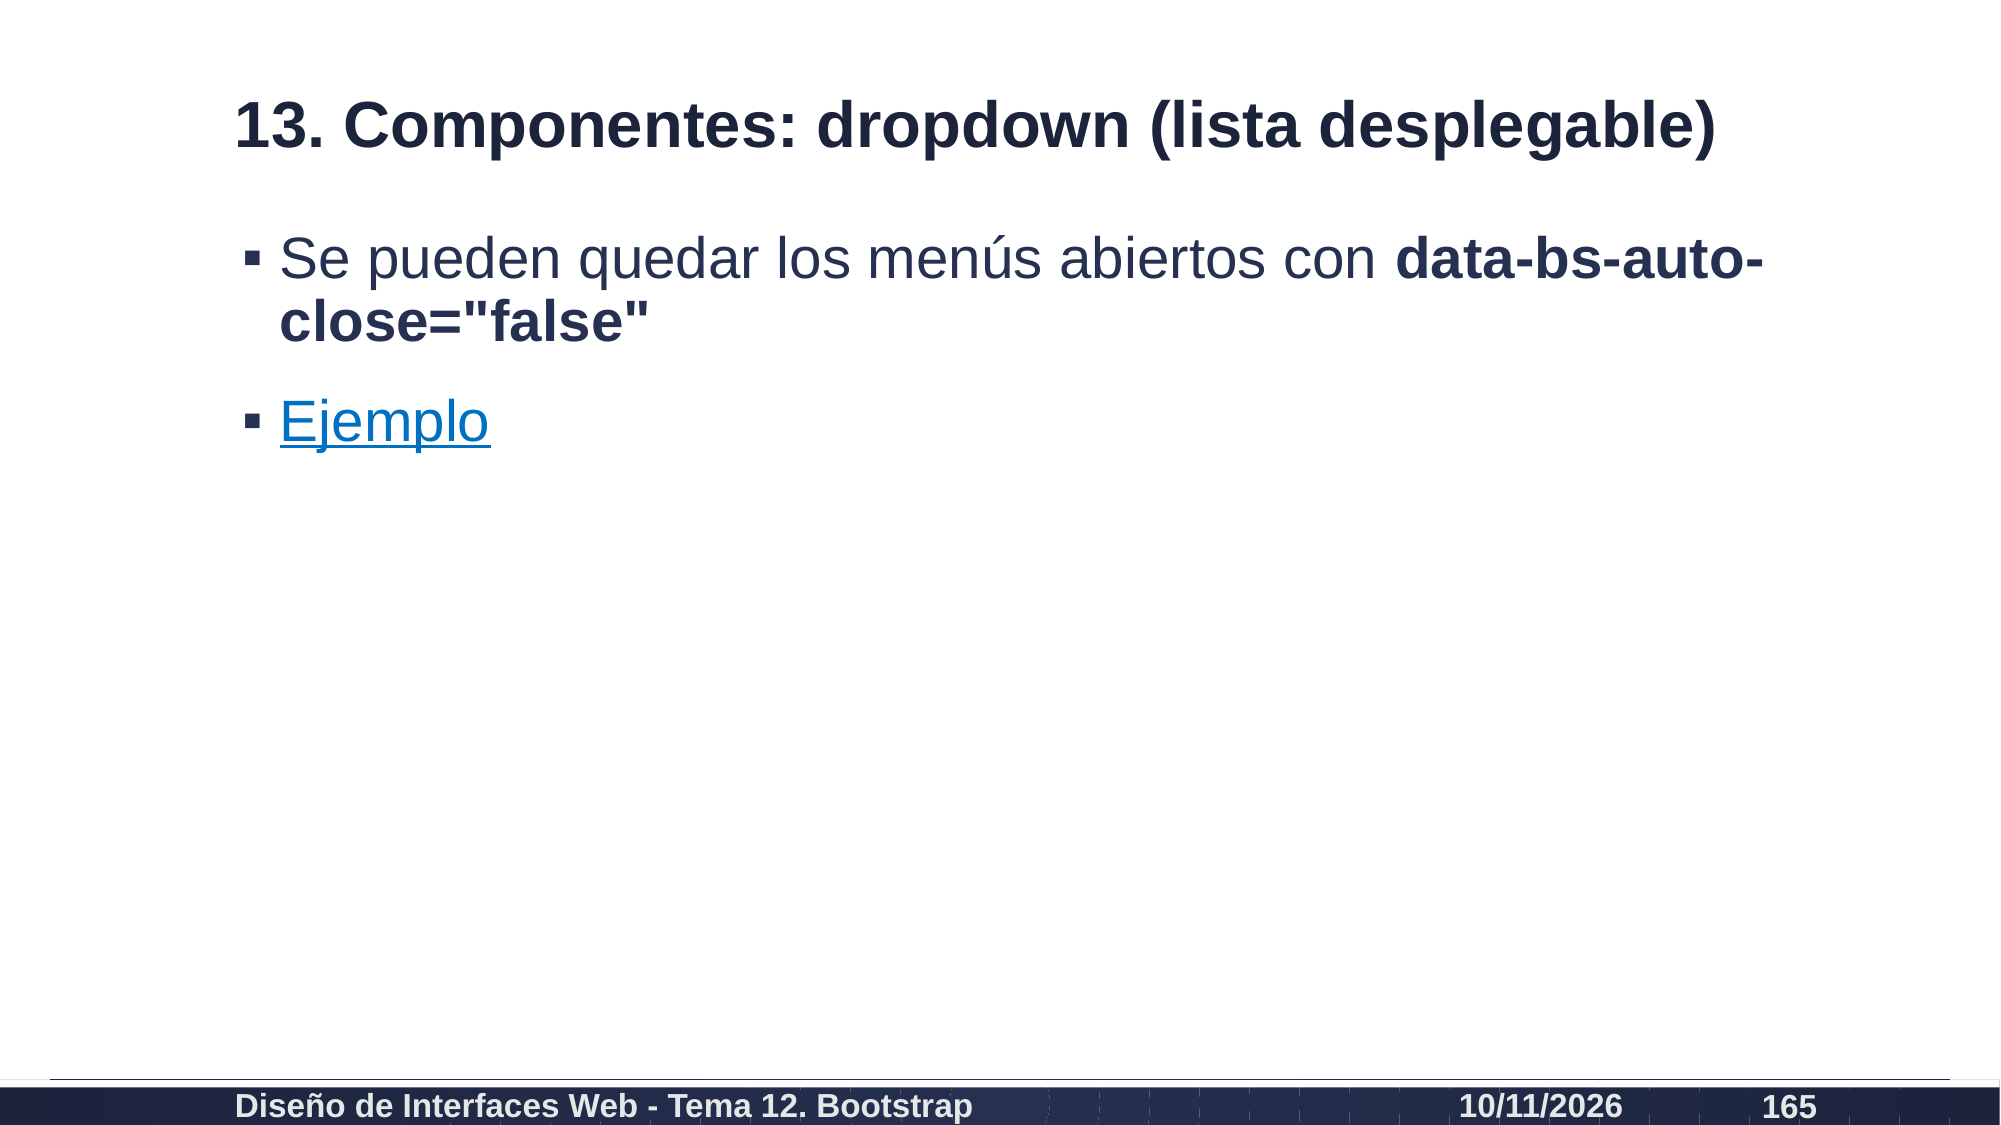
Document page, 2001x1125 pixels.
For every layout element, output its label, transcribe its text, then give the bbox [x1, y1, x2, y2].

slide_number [1420, 1085, 1639, 1124]
footer Diseño de Interfaces Web - Tema 12. Bootstrap [219, 1085, 1395, 1124]
title 13. Componentes: dropdown (lista desplegable) [219, 76, 1780, 170]
slide_number 165 [1674, 1085, 1833, 1125]
list Se pueden quedar los menús abiertos con data-bs-auto-close="false" Ejemplo [219, 220, 1780, 989]
